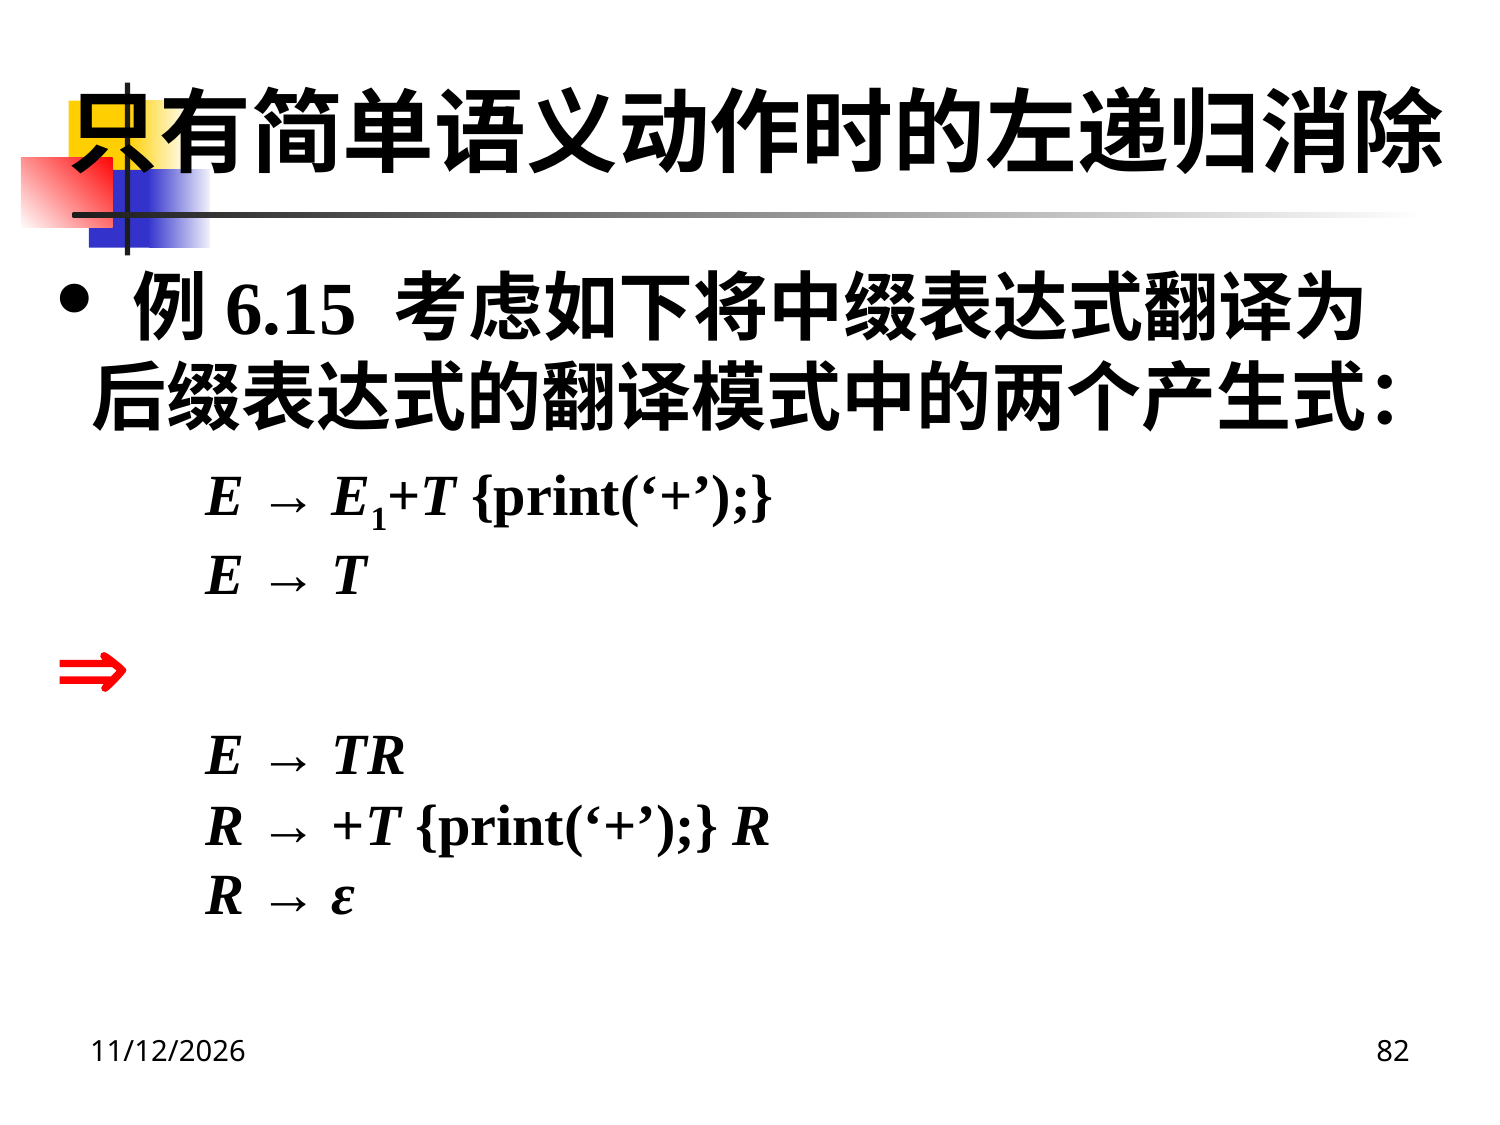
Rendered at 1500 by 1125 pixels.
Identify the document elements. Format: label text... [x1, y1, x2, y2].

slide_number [75, 1024, 425, 1103]
text_box 例6.15 考虑如下将中缀表达式翻译为后缀表达式的翻译模式中的两个产生式： E → E1+T {print(‘+’);} E → T  E → TR R → +T {print(‘+’);} R R → ε [41, 252, 1447, 934]
text_box 只有简单语义动作时的左递归消除 [53, 66, 1465, 191]
slide_number 82 [1074, 1024, 1425, 1103]
